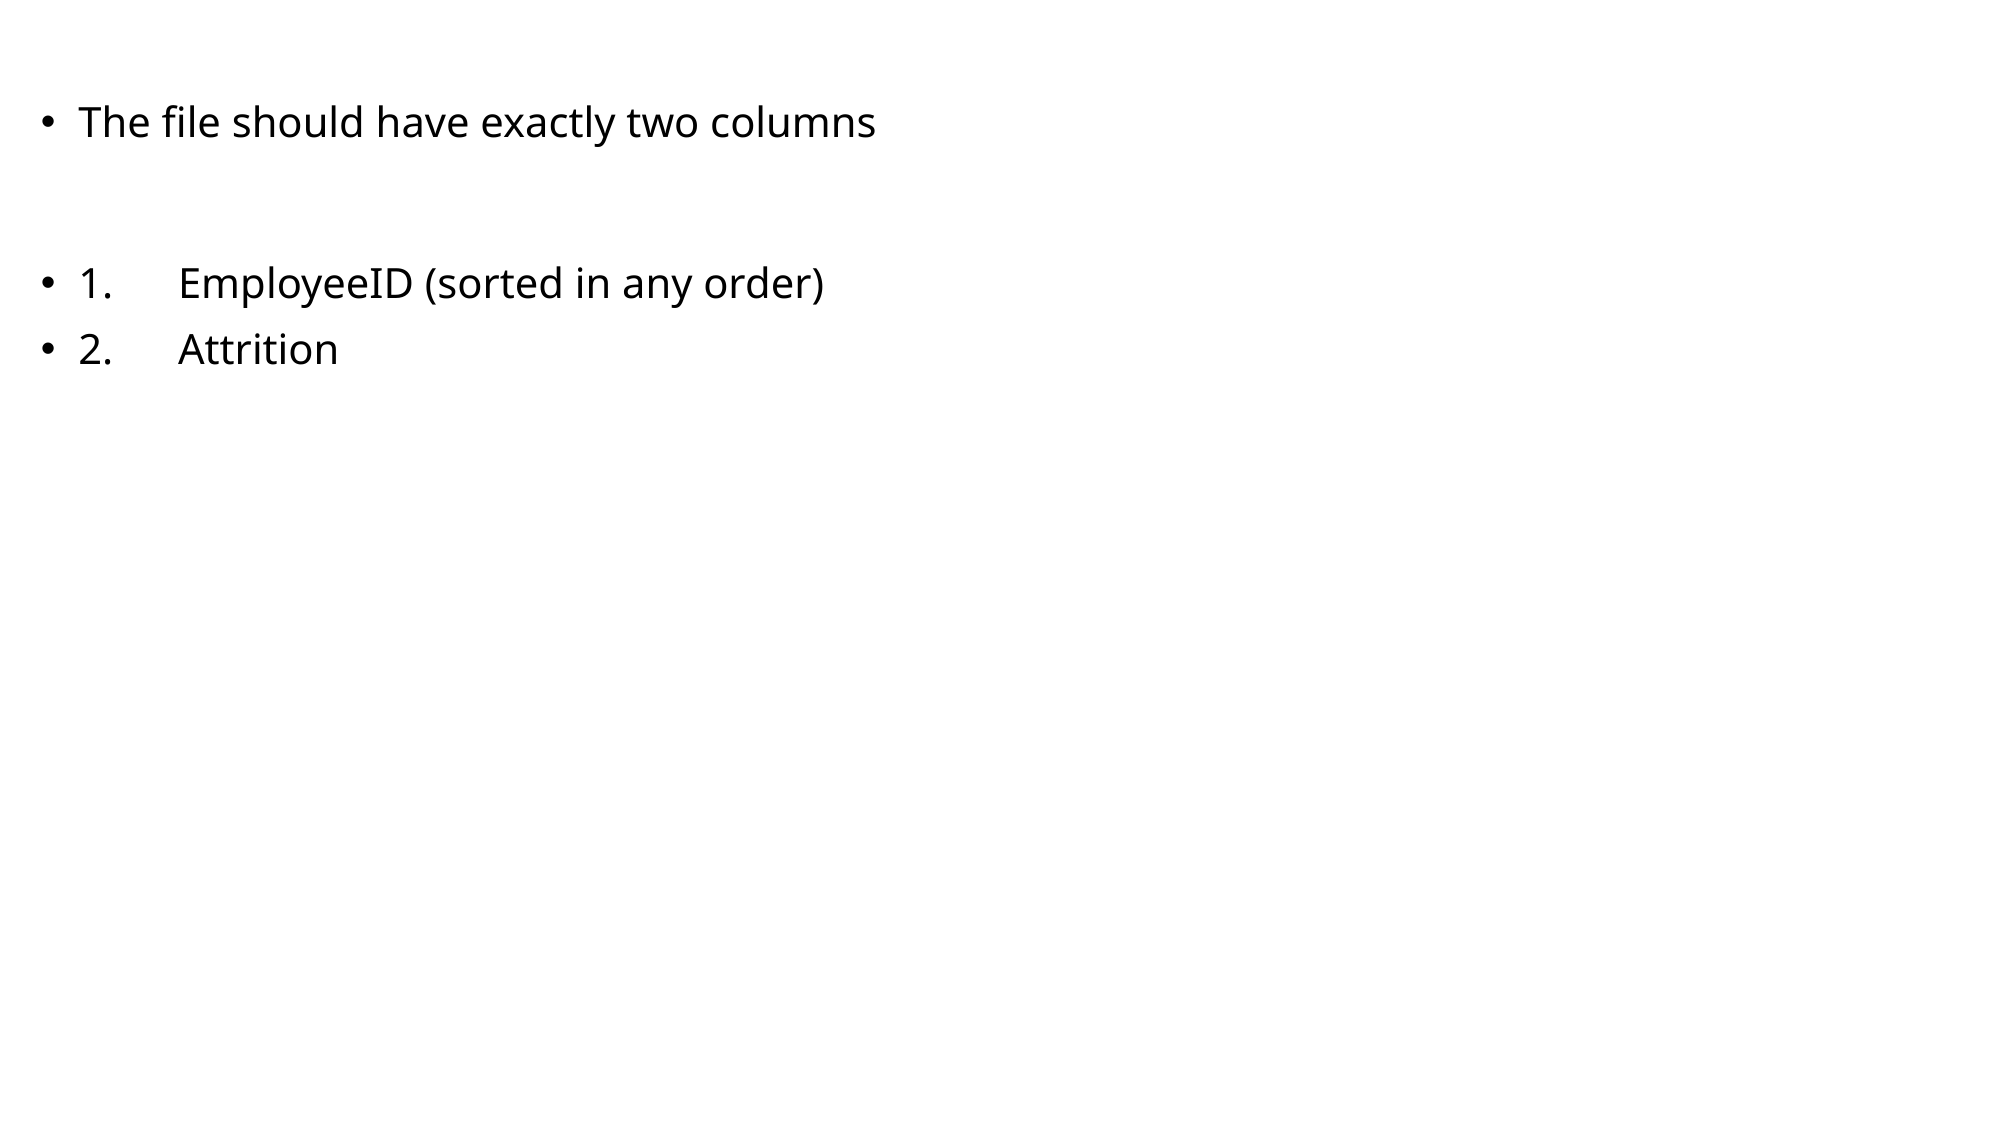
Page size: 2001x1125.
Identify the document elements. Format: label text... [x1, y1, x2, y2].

list The file should have exactly two columns 1. EmployeeID (sorted in any order) 2. Attrition [25, 93, 1751, 808]
